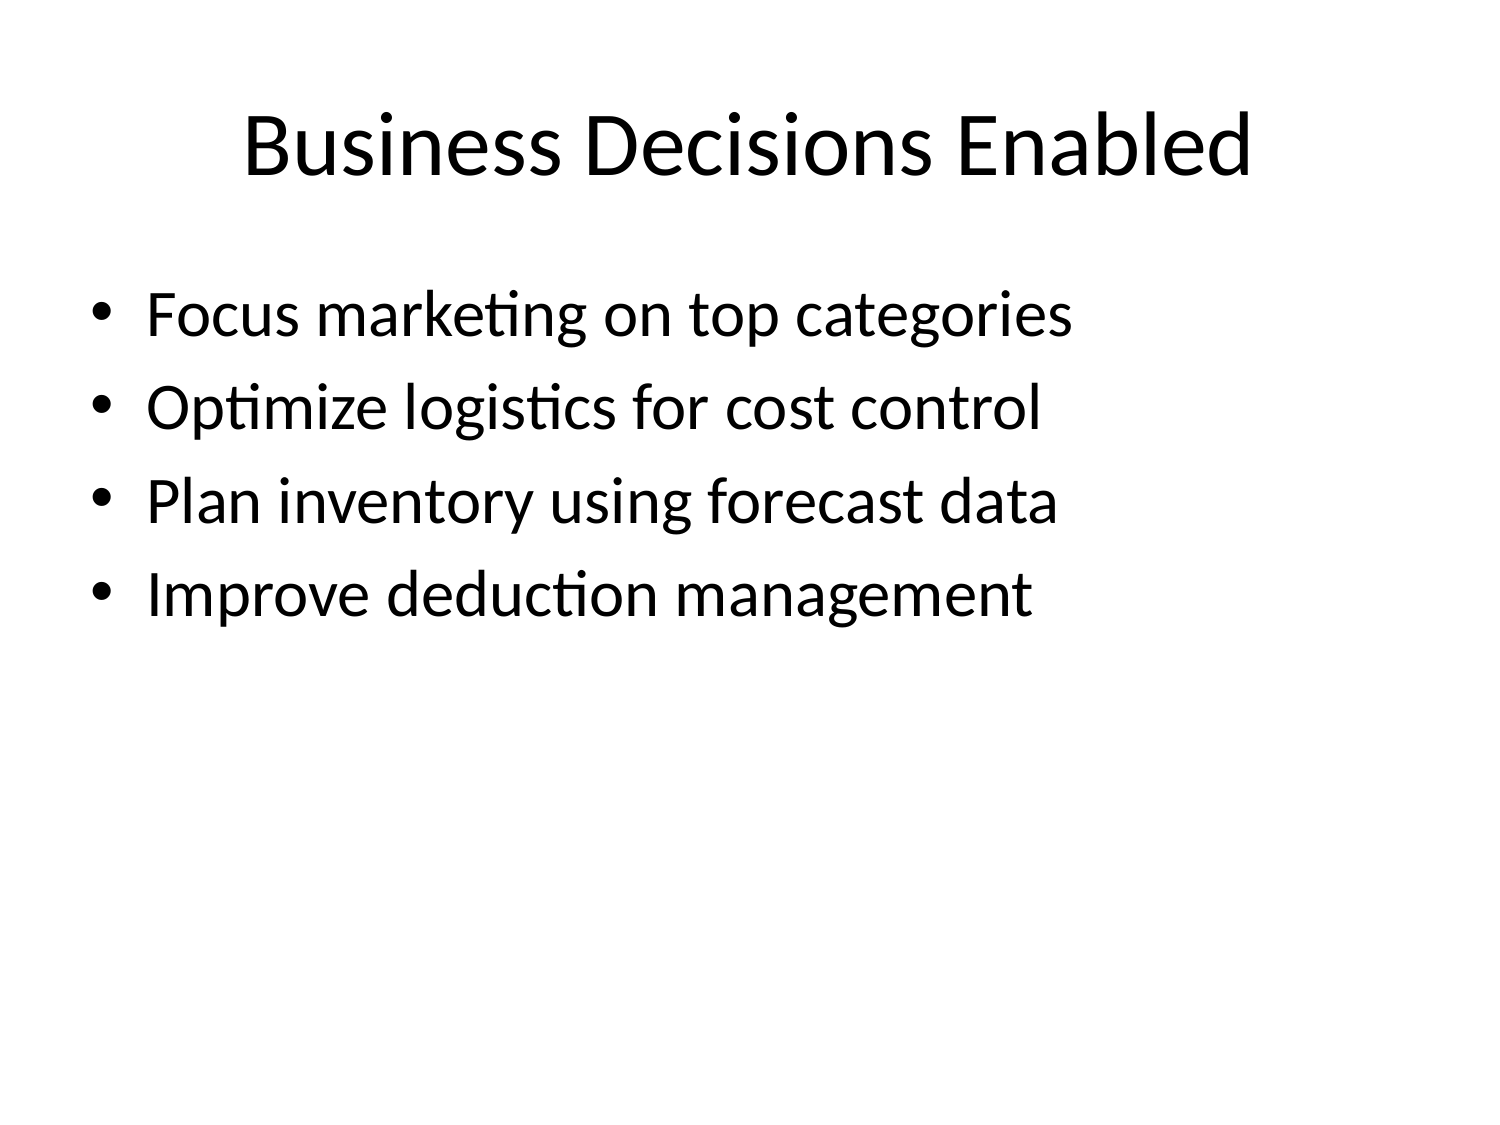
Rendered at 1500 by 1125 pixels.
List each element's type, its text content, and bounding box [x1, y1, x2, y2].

title Business Decisions Enabled [75, 45, 1425, 233]
list Focus marketing on top categories Optimize logistics for cost control Plan inventory using forecast data Improve deduction management [75, 262, 1425, 1005]
